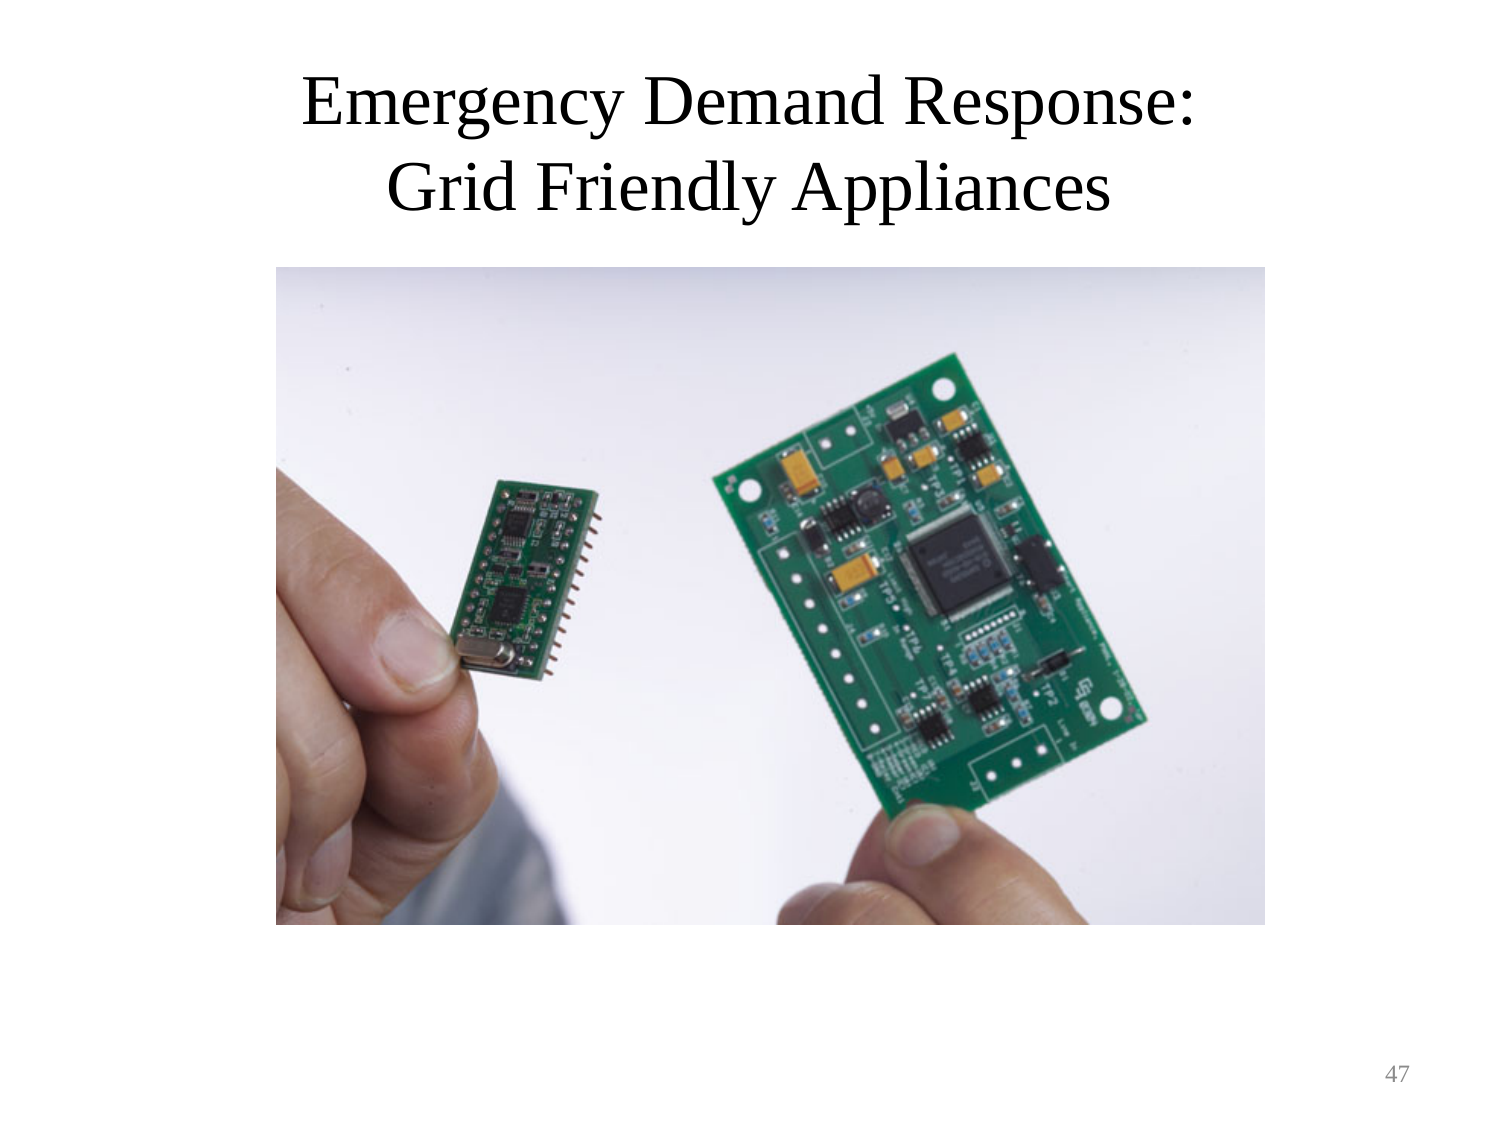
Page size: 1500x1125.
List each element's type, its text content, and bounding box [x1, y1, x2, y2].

picture [276, 266, 1265, 926]
slide_number 47 [1074, 1042, 1425, 1103]
title Emergency Demand Response: Grid Friendly Appliances [75, 45, 1425, 233]
